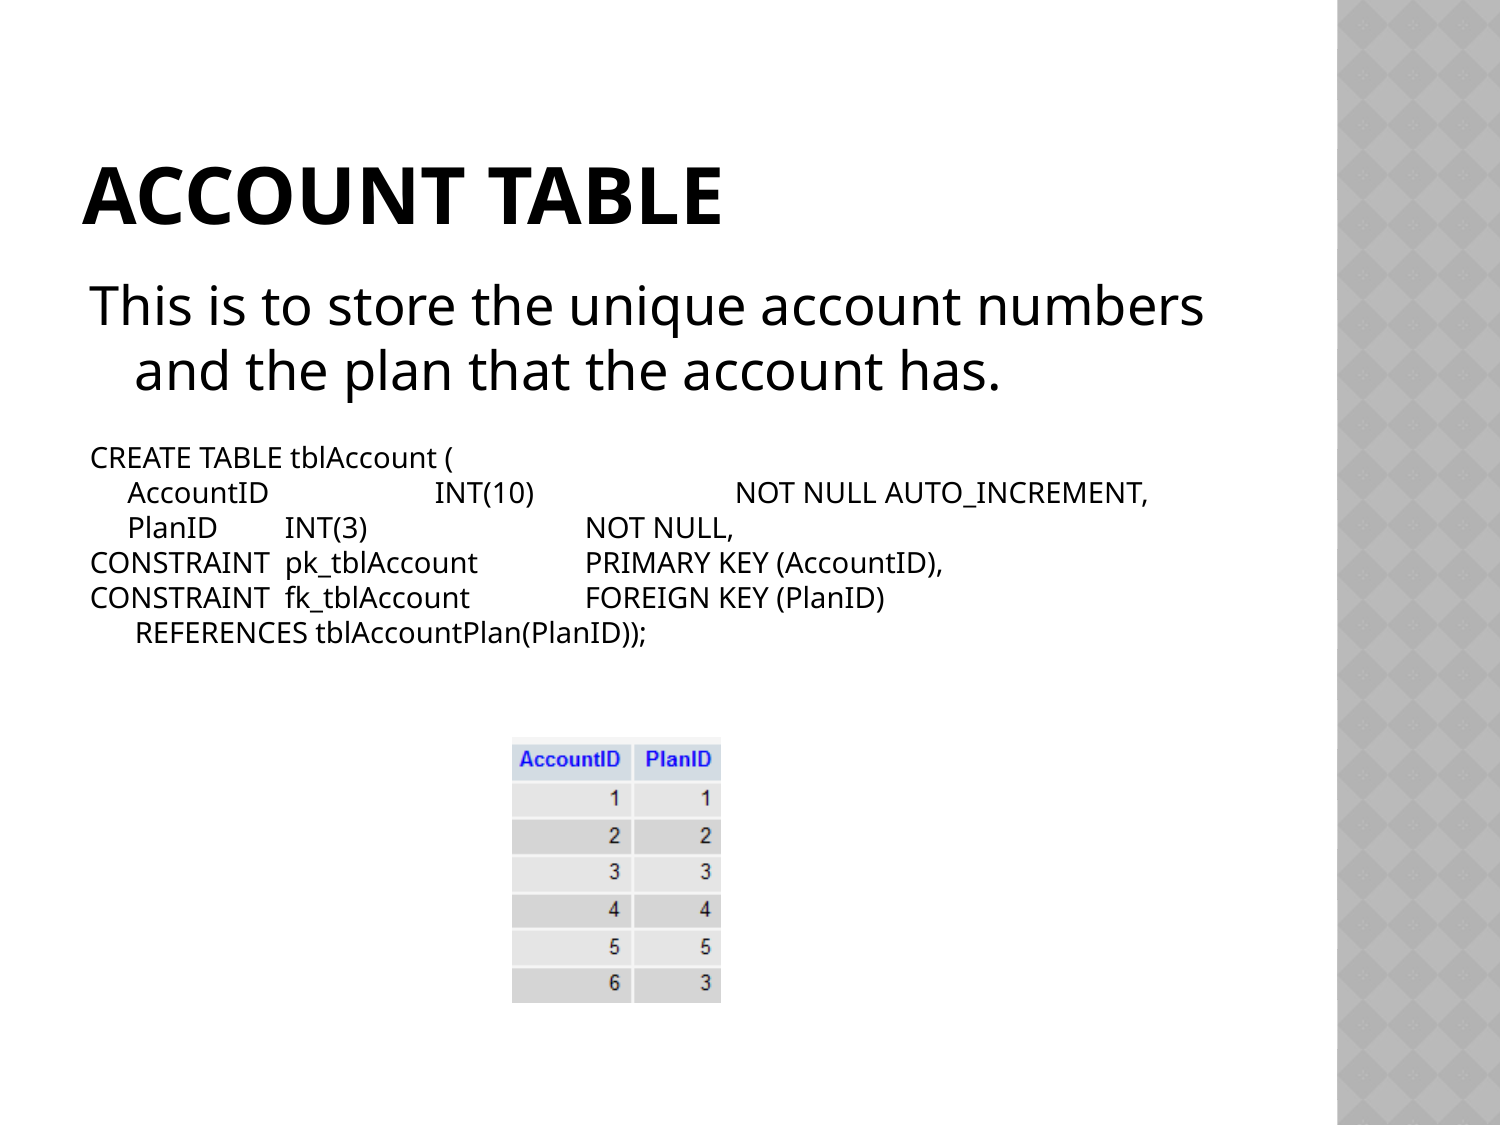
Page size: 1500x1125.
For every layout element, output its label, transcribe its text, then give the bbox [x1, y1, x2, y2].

picture [512, 736, 721, 1004]
title Account table [75, 52, 1263, 240]
list This is to store the unique account numbers and the plan that the account has. CREATE TABLE tblAccount ( AccountID INT(10) NOT NULL AUTO_INCREMENT, PlanID INT(3) NOT NULL, CONSTRAINT pk_tblAccount PRIMARY KEY (AccountID), CONSTRAINT fk_tblAccount FOREIGN KEY (PlanID) REFERENCES tblAccountPlan(PlanID)); [75, 264, 1263, 1059]
